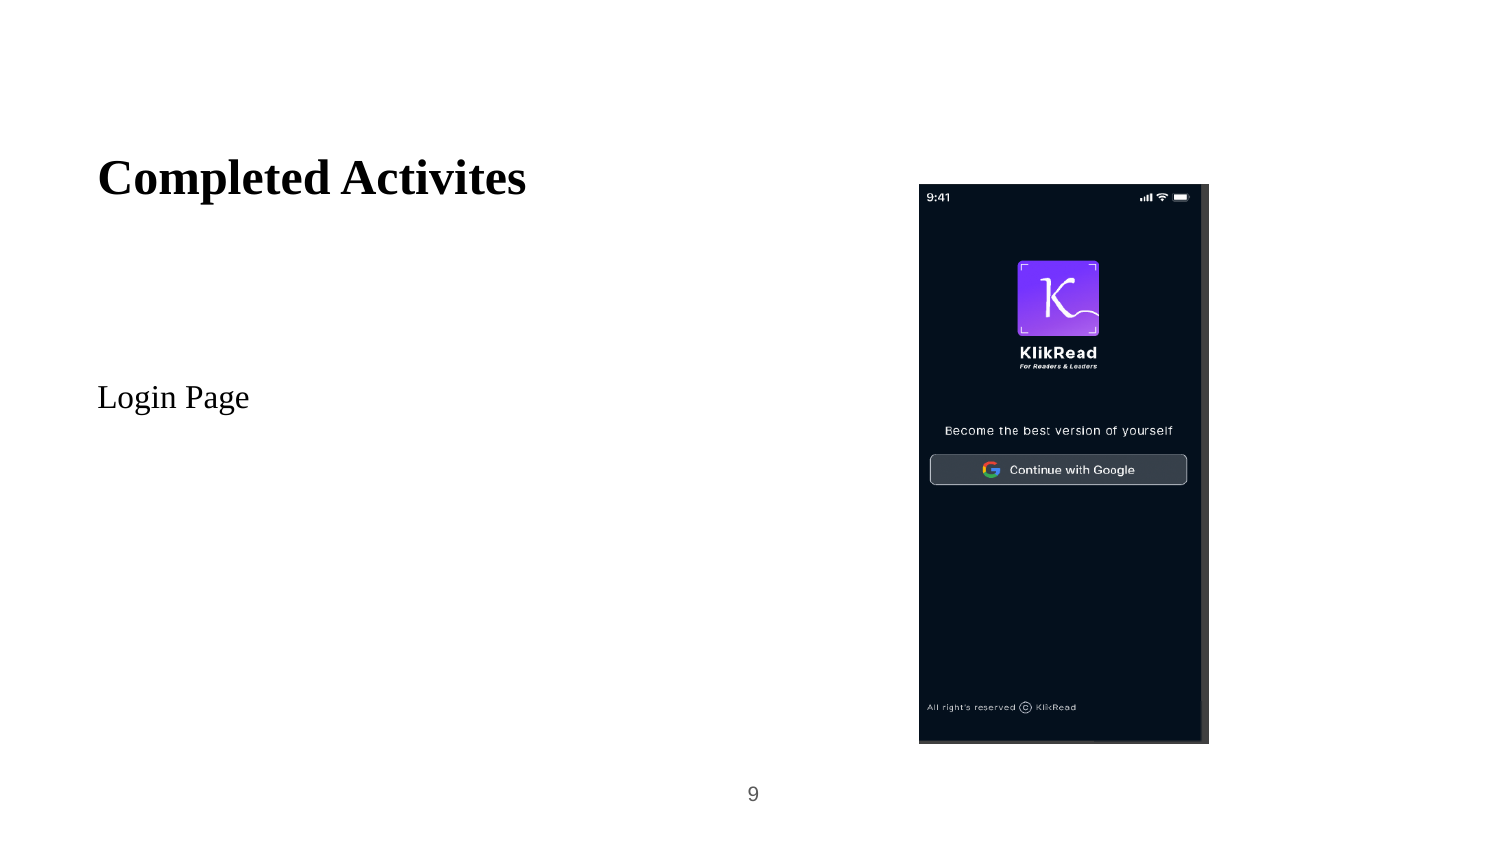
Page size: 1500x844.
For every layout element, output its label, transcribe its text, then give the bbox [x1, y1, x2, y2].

picture [919, 183, 1209, 744]
slide_number 9 [683, 761, 774, 826]
list Completed Activites Login Page [59, 59, 1321, 676]
